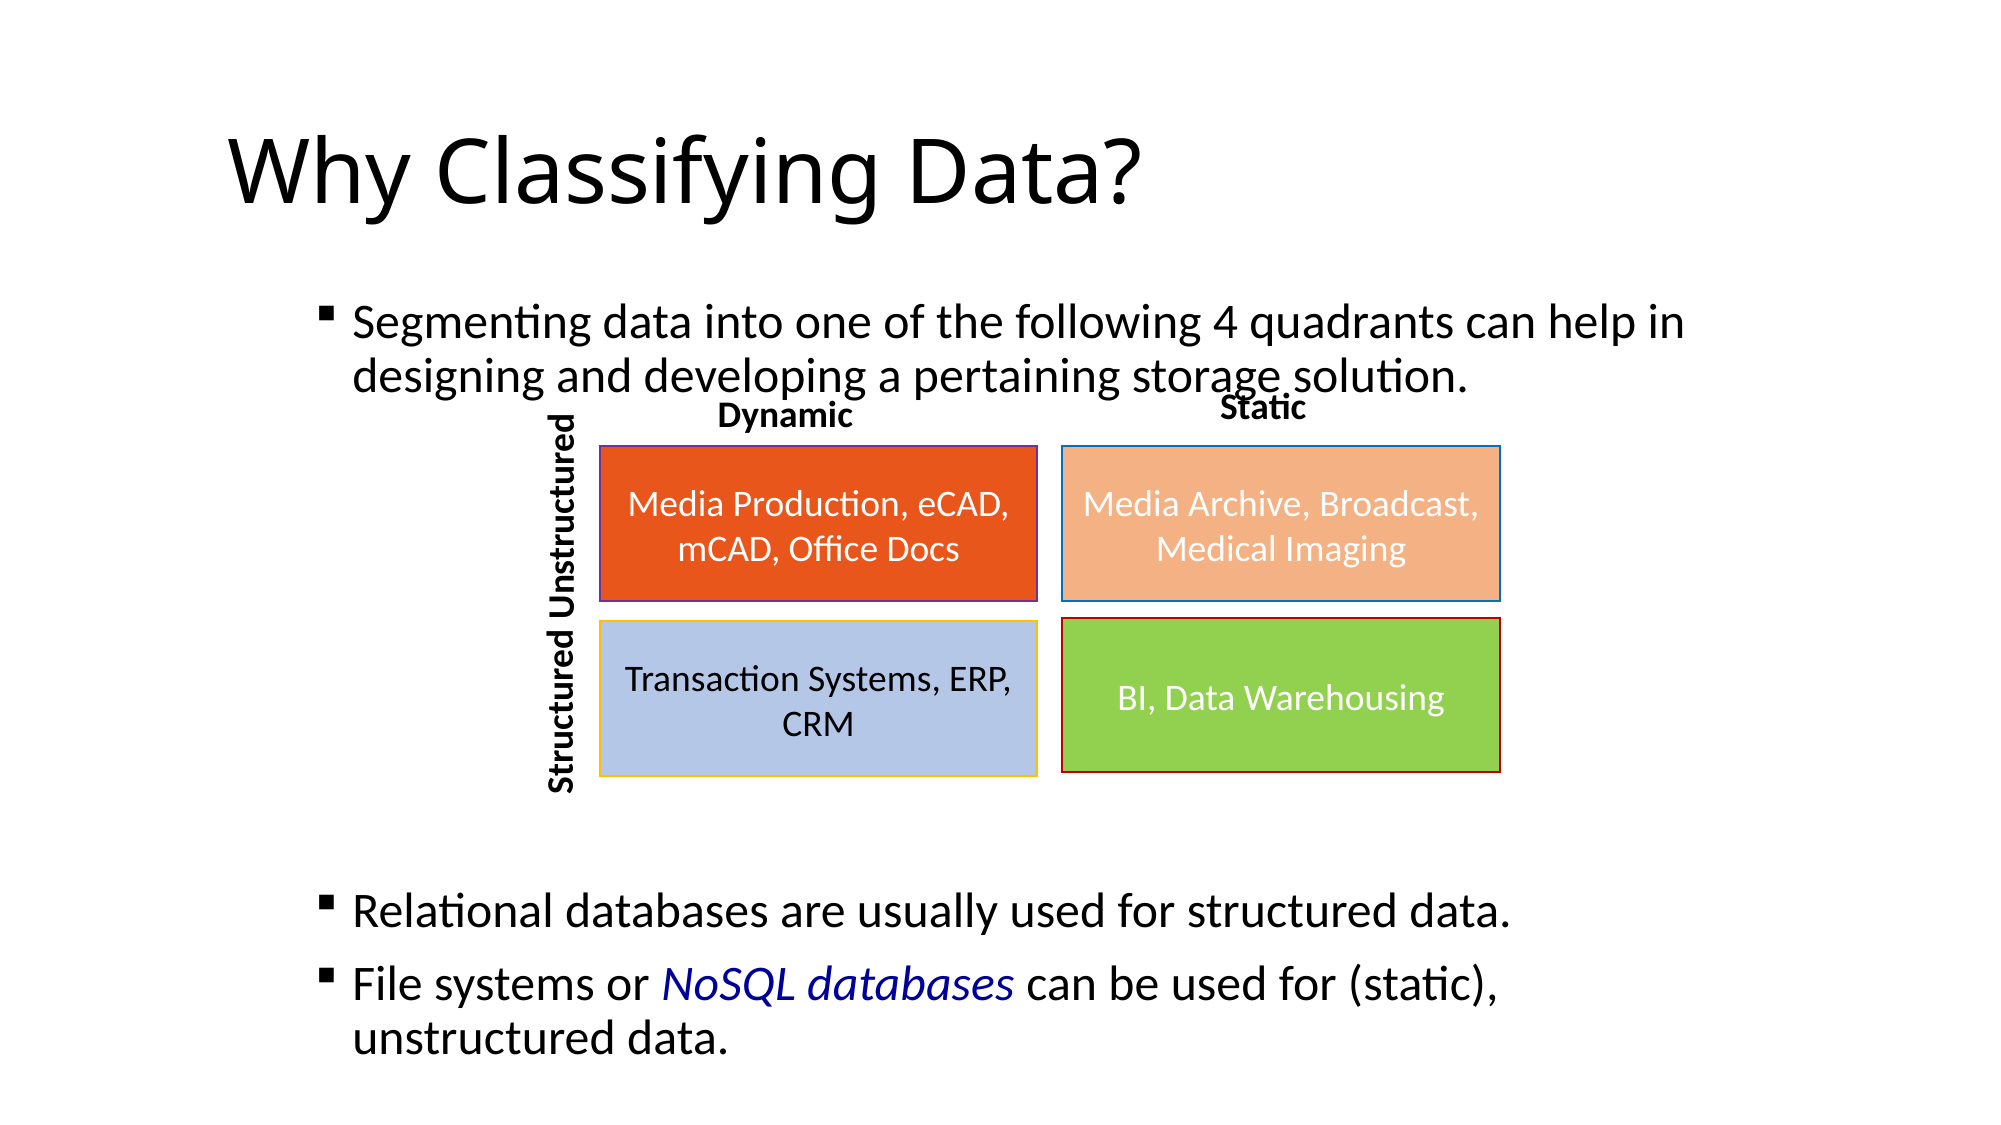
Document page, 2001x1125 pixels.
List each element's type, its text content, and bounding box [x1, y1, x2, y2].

text_box BI, Data Warehousing [1061, 617, 1501, 773]
text_box Media Archive, Broadcast, Medical Imaging [1061, 445, 1501, 602]
text_box Unstructured [528, 398, 589, 635]
title Why Classifying Data? [212, 80, 1563, 269]
text_box Media Production, eCAD, mCAD, Office Docs [599, 445, 1038, 602]
list Segmenting data into one of the following 4 quadrants can help in designing and developing a pertaining storage solution. Relational databases are usually used for structured data. File systems or NoSQL databases can be used for (static), unstructured data. [300, 288, 1750, 1078]
text_box Dynamic [702, 382, 869, 443]
text_box Transaction Systems, ERP, CRM [599, 620, 1038, 777]
text_box Static [1205, 374, 1322, 435]
text_box Structured [527, 614, 588, 809]
